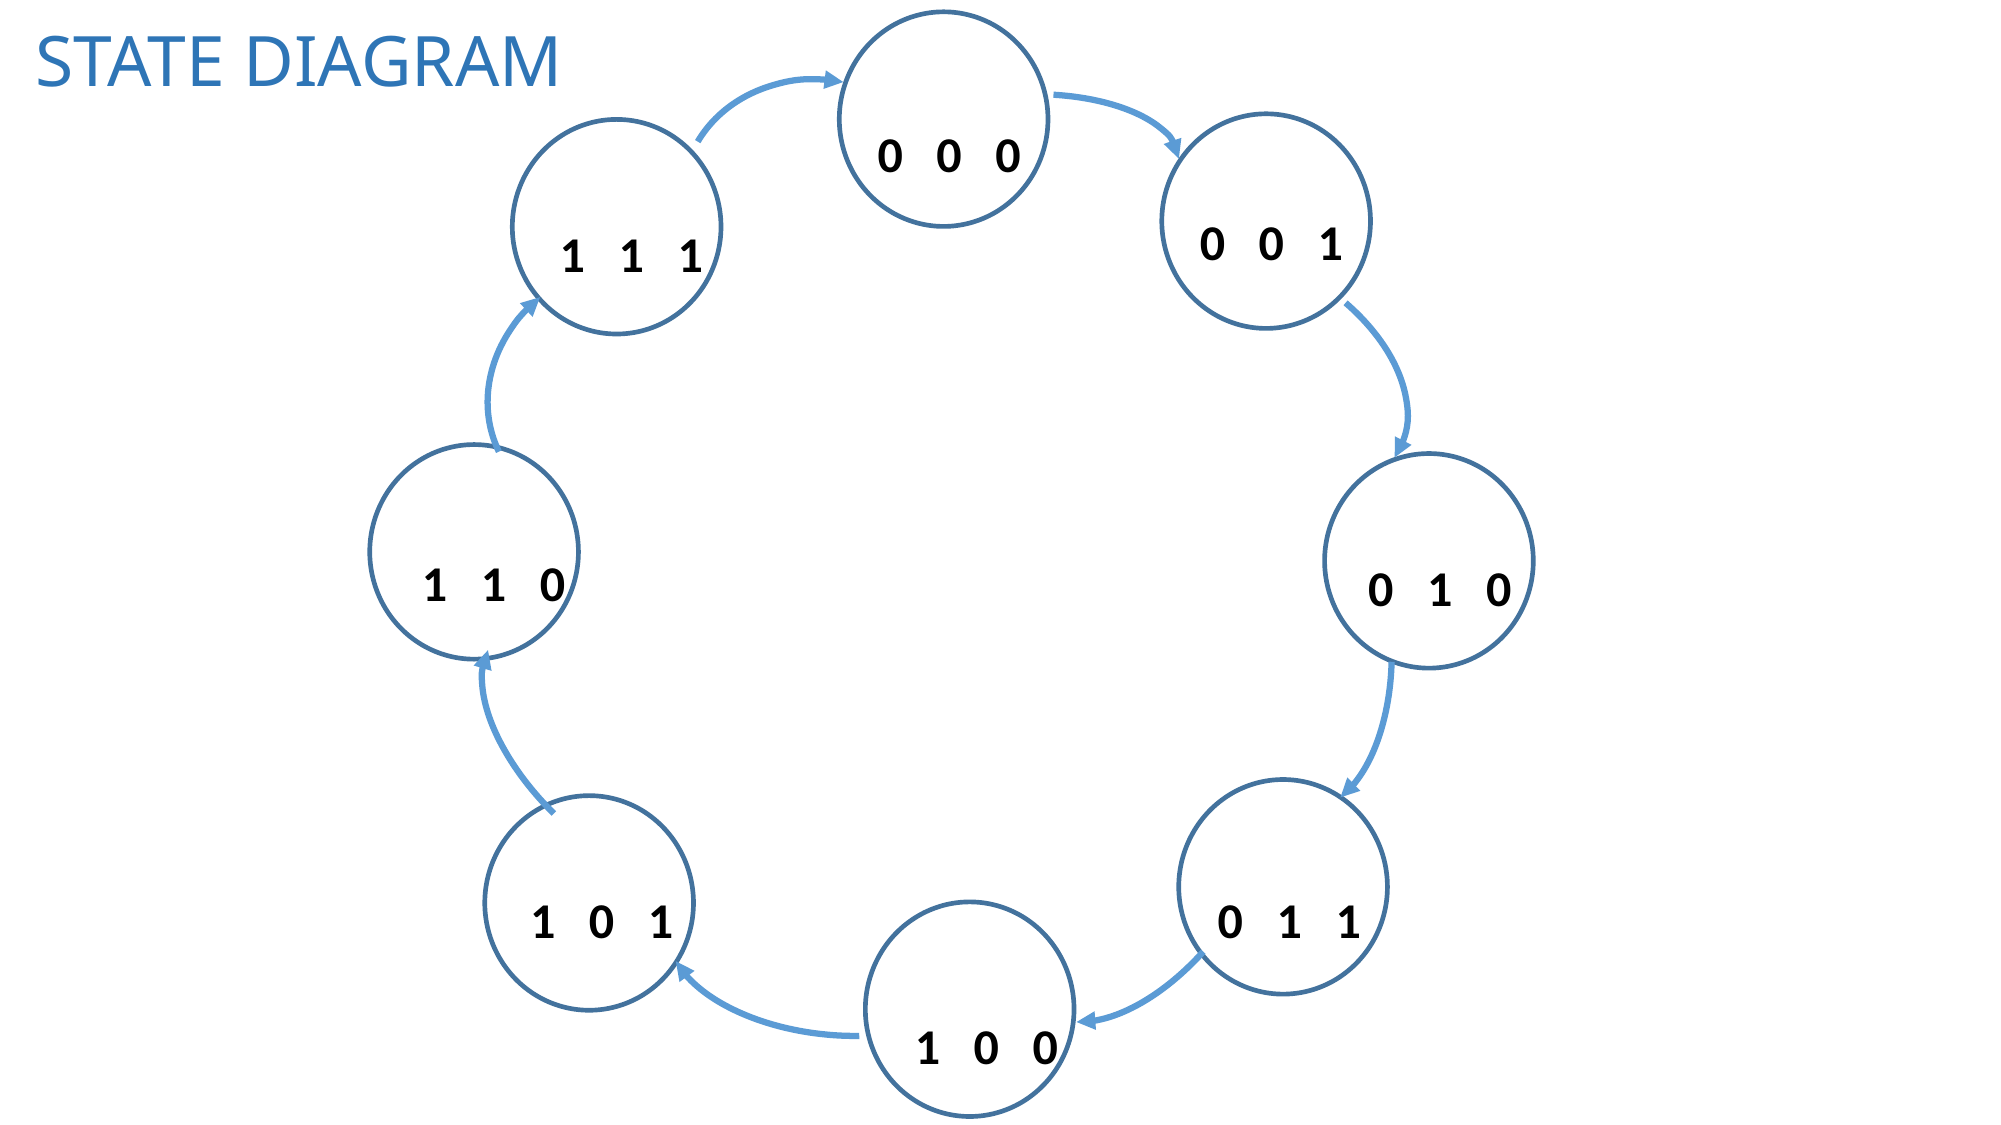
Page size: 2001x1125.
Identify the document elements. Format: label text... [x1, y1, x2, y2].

text_box [1076, 878, 1204, 1028]
text_box [477, 650, 617, 814]
text_box [675, 943, 860, 1037]
text_box [1253, 302, 1409, 458]
text_box [1035, 94, 1182, 161]
text_box [864, 900, 1076, 1118]
title STATE DIAGRAM [20, 12, 595, 116]
text_box [838, 10, 1049, 228]
text_box [487, 297, 623, 452]
text_box [1323, 452, 1535, 670]
text_box [368, 443, 580, 661]
text_box [1177, 778, 1389, 996]
text_box [483, 794, 695, 1012]
text_box [1160, 112, 1372, 330]
text_box [697, 74, 844, 203]
text_box [511, 118, 723, 336]
text_box [1300, 643, 1393, 798]
